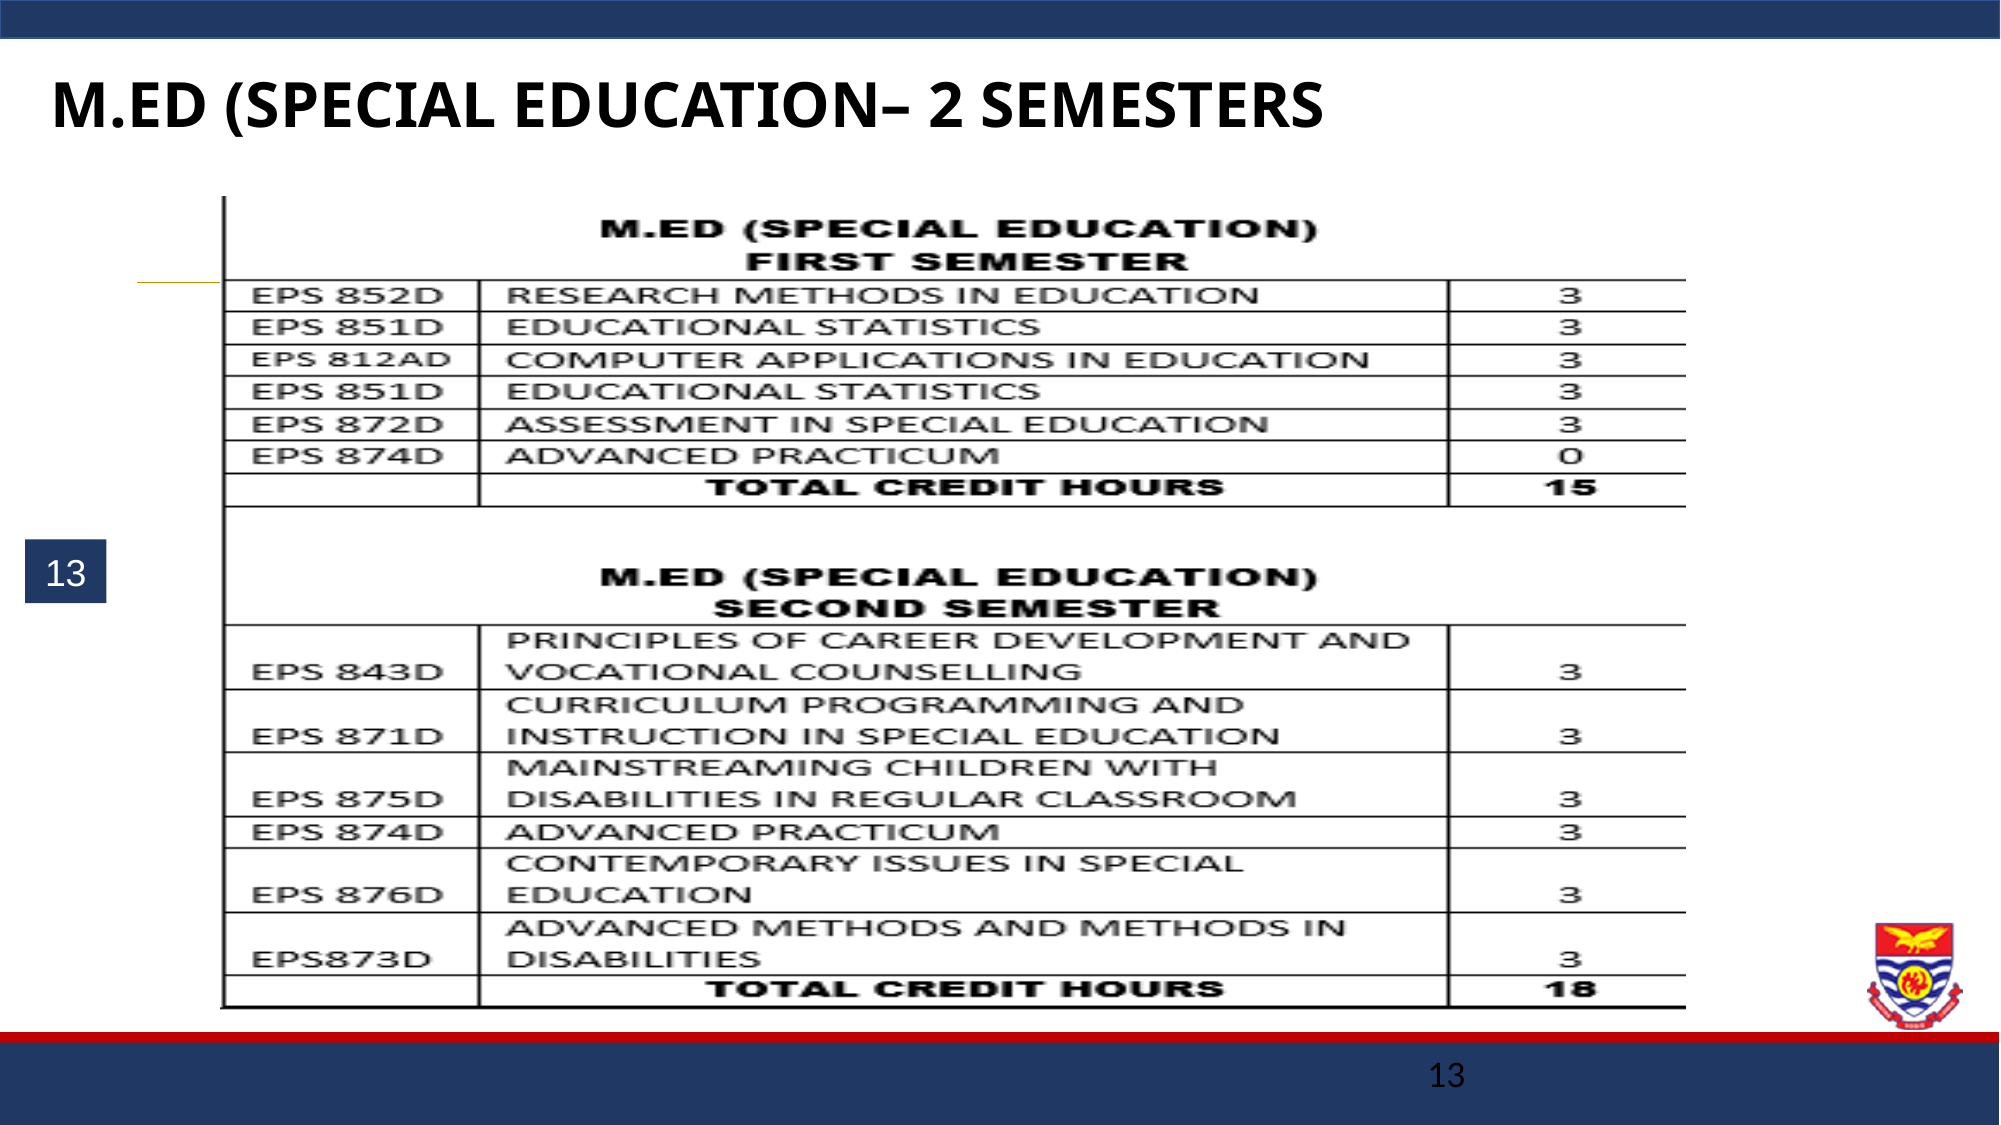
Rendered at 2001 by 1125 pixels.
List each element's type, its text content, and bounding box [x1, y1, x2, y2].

picture [220, 196, 1686, 1013]
picture [1858, 919, 1975, 1030]
slide_number 13 [1412, 1042, 1863, 1103]
title M.ED (SPECIAL EDUCATION– 2 SEMESTERS [35, 59, 1957, 155]
